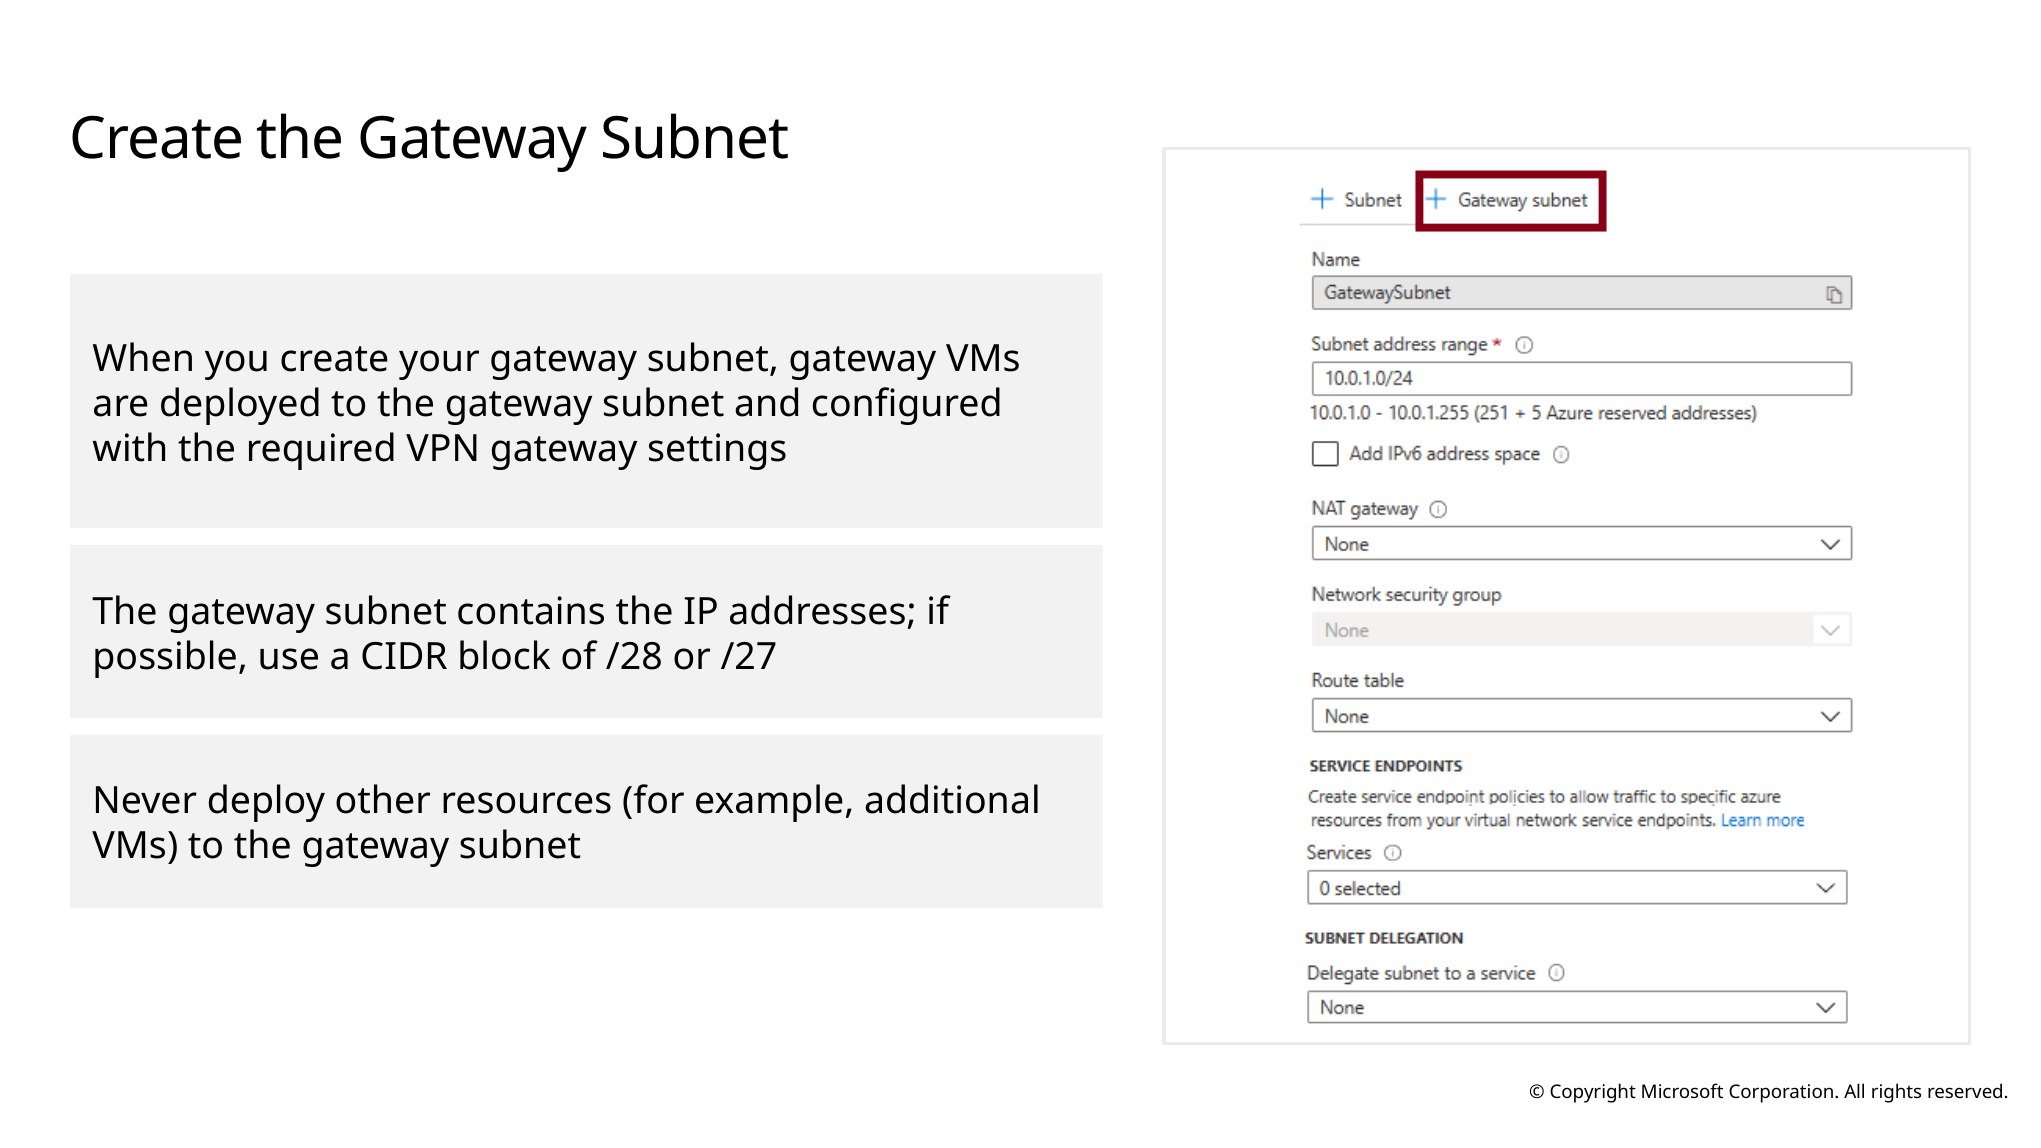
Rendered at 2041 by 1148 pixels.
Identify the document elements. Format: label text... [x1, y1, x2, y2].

text_box [1163, 148, 1971, 1044]
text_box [1292, 163, 1895, 1044]
text_box When you create your gateway subnet, gateway VMs are deployed to the gateway subnet and configured with the required VPN gateway settings [69, 273, 1103, 529]
title Create the Gateway Subnet [70, 103, 1969, 172]
text_box The gateway subnet contains the IP addresses; if possible, use a CIDR block of /28 or /27 [69, 544, 1103, 719]
text_box Never deploy other resources (for example, additional VMs) to the gateway subnet [69, 734, 1103, 909]
